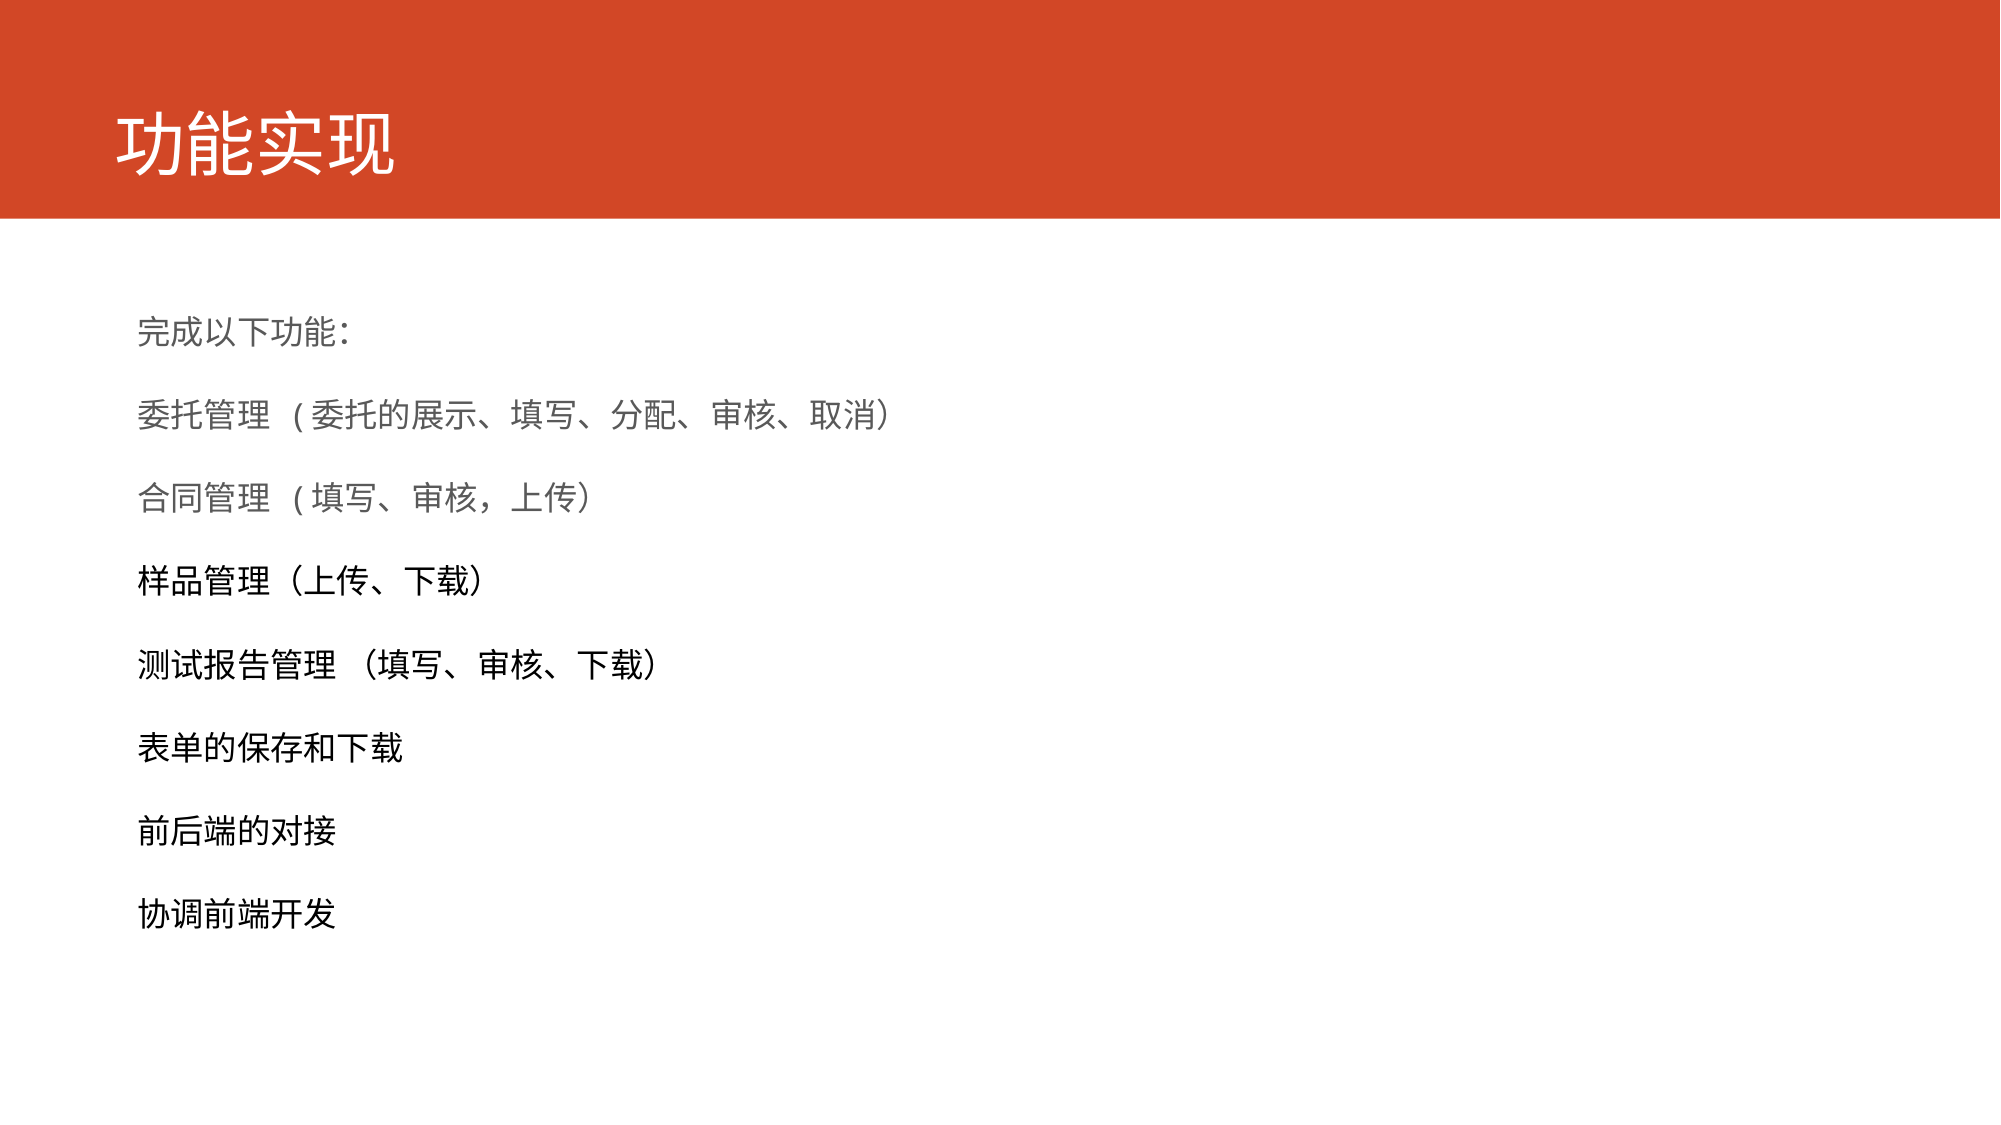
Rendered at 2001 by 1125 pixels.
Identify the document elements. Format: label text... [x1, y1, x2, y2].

title 功能实现 [99, 0, 1863, 199]
list 完成以下功能： 委托管理 (委托的展示、填写、分配、审核、取消） 合同管理 (填写、审核，上传） 样品管理（上传、下载） 测试报告管理 （填写、审核、下载） 表单的保存和下载 前后端的对接 协调前端开发 [137, 299, 1777, 1014]
